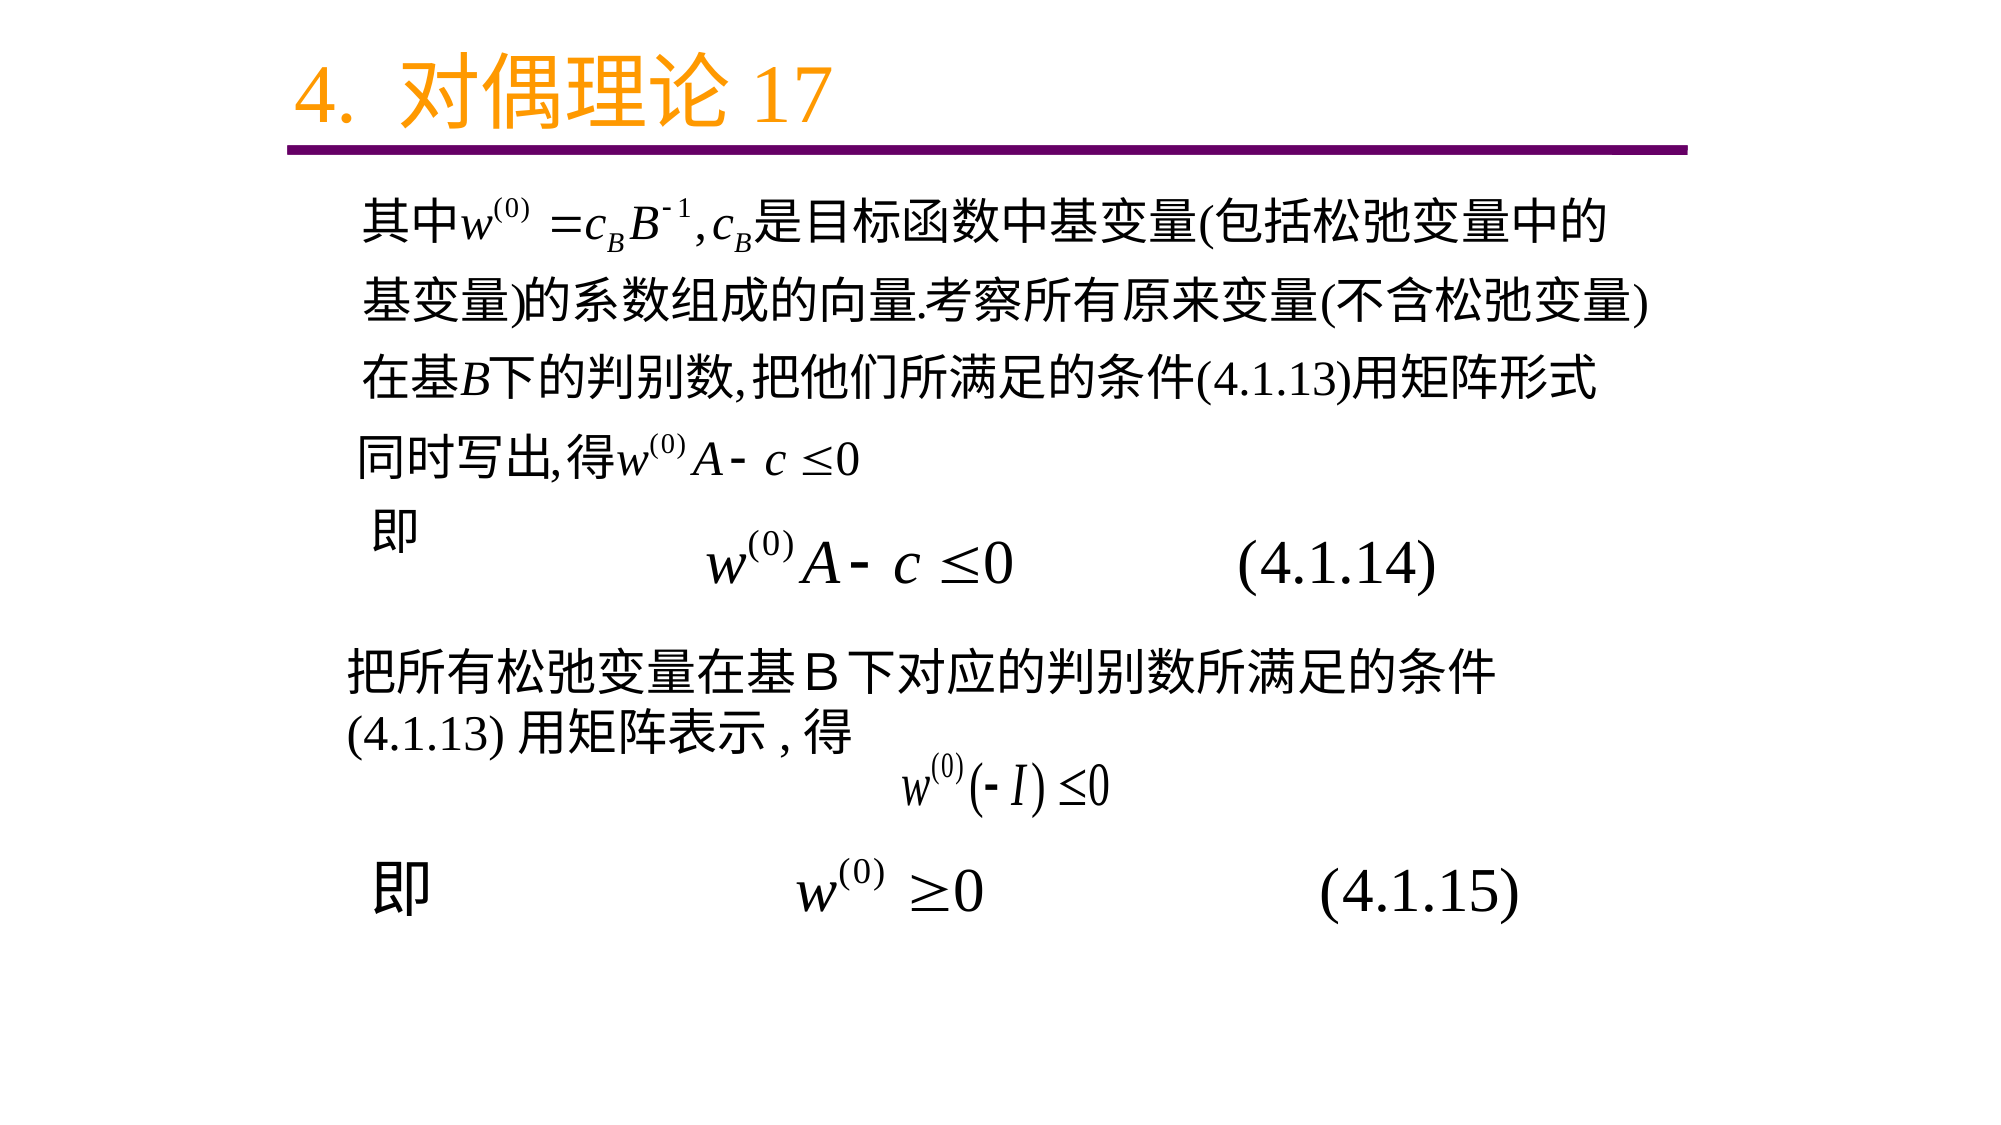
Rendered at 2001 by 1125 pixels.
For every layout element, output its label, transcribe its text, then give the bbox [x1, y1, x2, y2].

title 4. 对偶理论17 [279, 0, 1555, 184]
text_box 把所有松弛变量在基Ｂ下对应的判别数所满足的条件(4.1.13)用矩阵表示,得 [331, 632, 1621, 768]
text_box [894, 738, 1118, 831]
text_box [366, 843, 1533, 938]
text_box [355, 187, 1657, 493]
text_box 即 [355, 500, 436, 567]
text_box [694, 515, 1451, 610]
